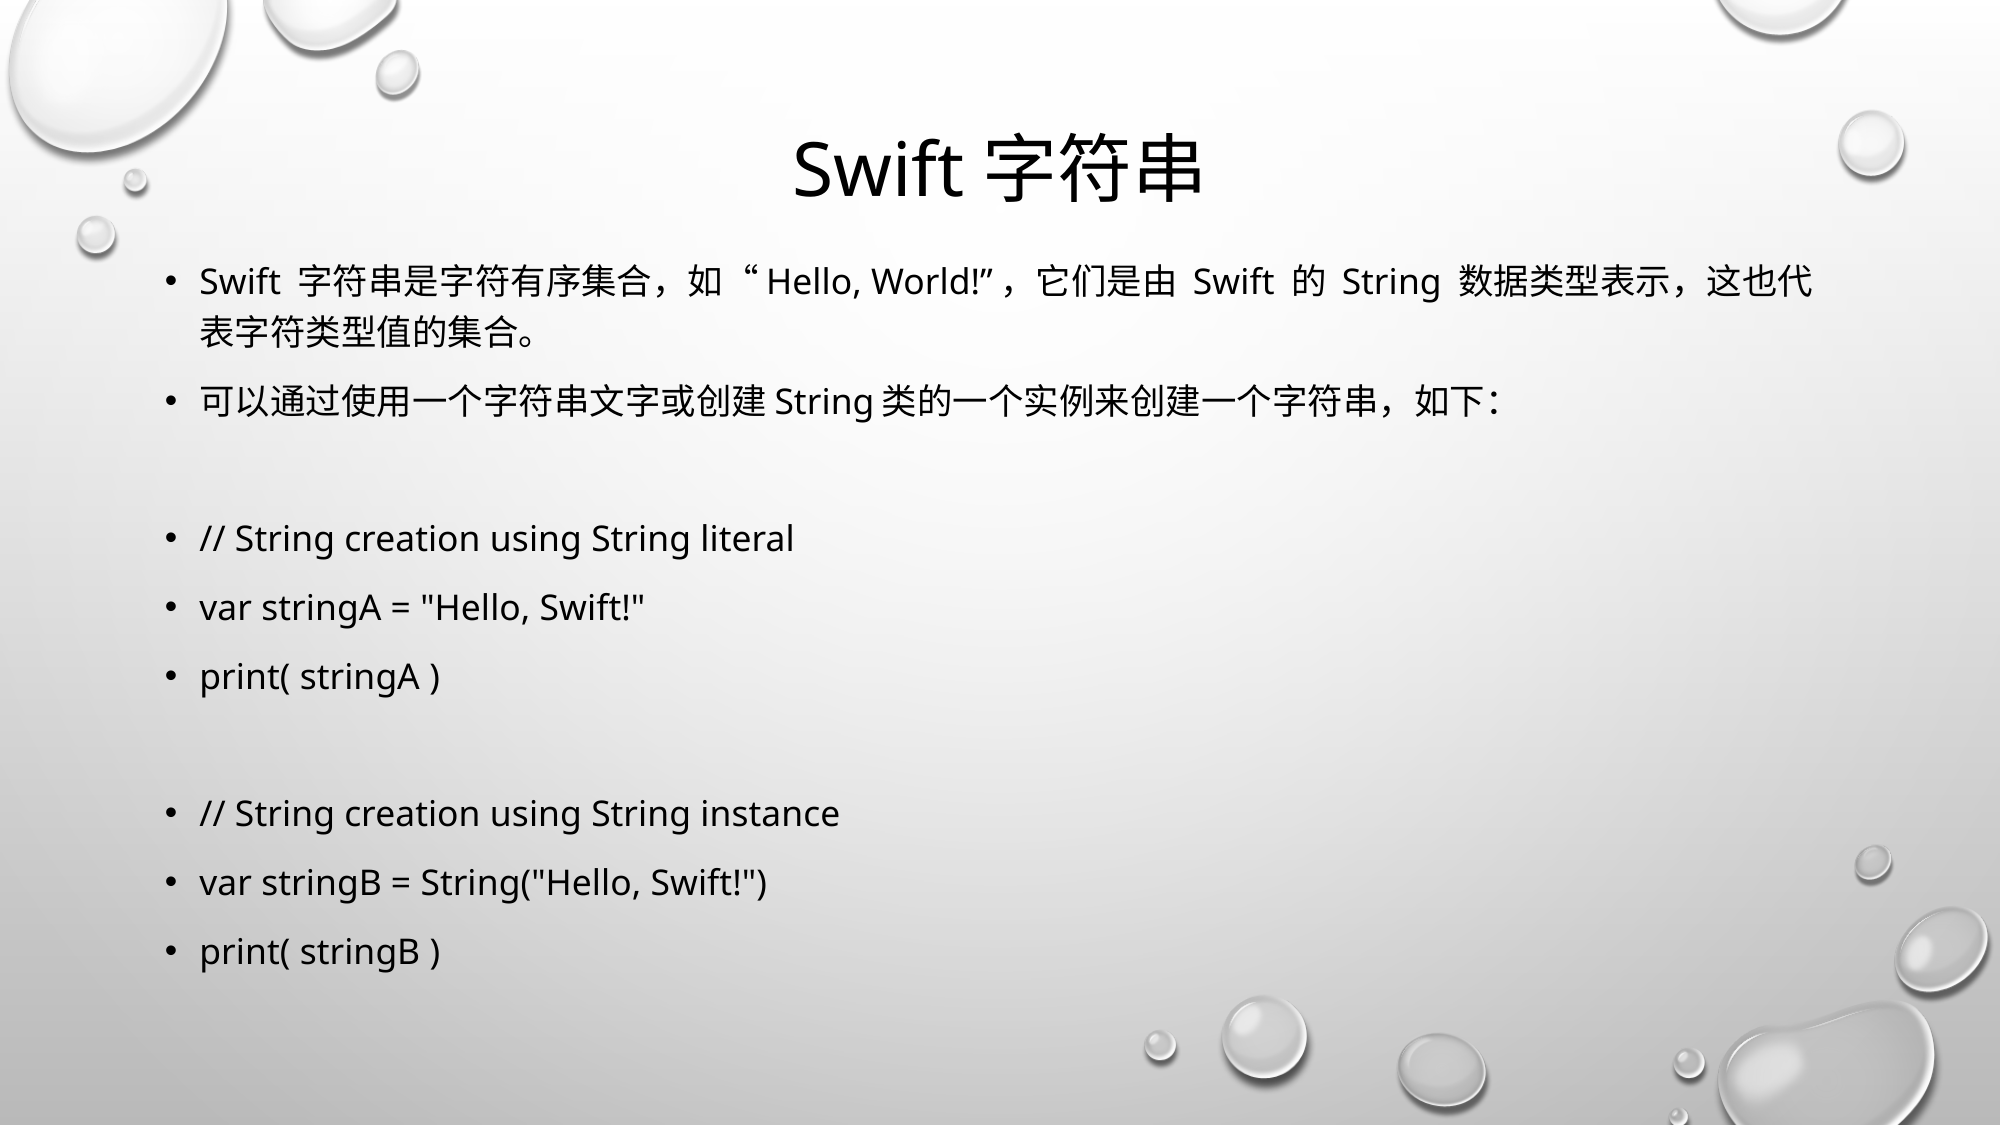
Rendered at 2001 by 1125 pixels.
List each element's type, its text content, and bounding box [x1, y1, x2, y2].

list Swift 字符串是字符有序集合，如“Hello, World!”，它们是由 Swift 的 String 数据类型表示，这也代表字符类型值的集合。 可以通过使用一个字符串文字或创建String类的一个实例来创建一个字符串，如下： // String creation using String literal var stringA = "Hello, Swift!" print( stringA ) // String creation using String instance var stringB = String("Hello, Swift!") print( stringB ) [149, 243, 1850, 986]
title Swift字符串 [149, 101, 1851, 243]
picture [0, 0, 2000, 1125]
